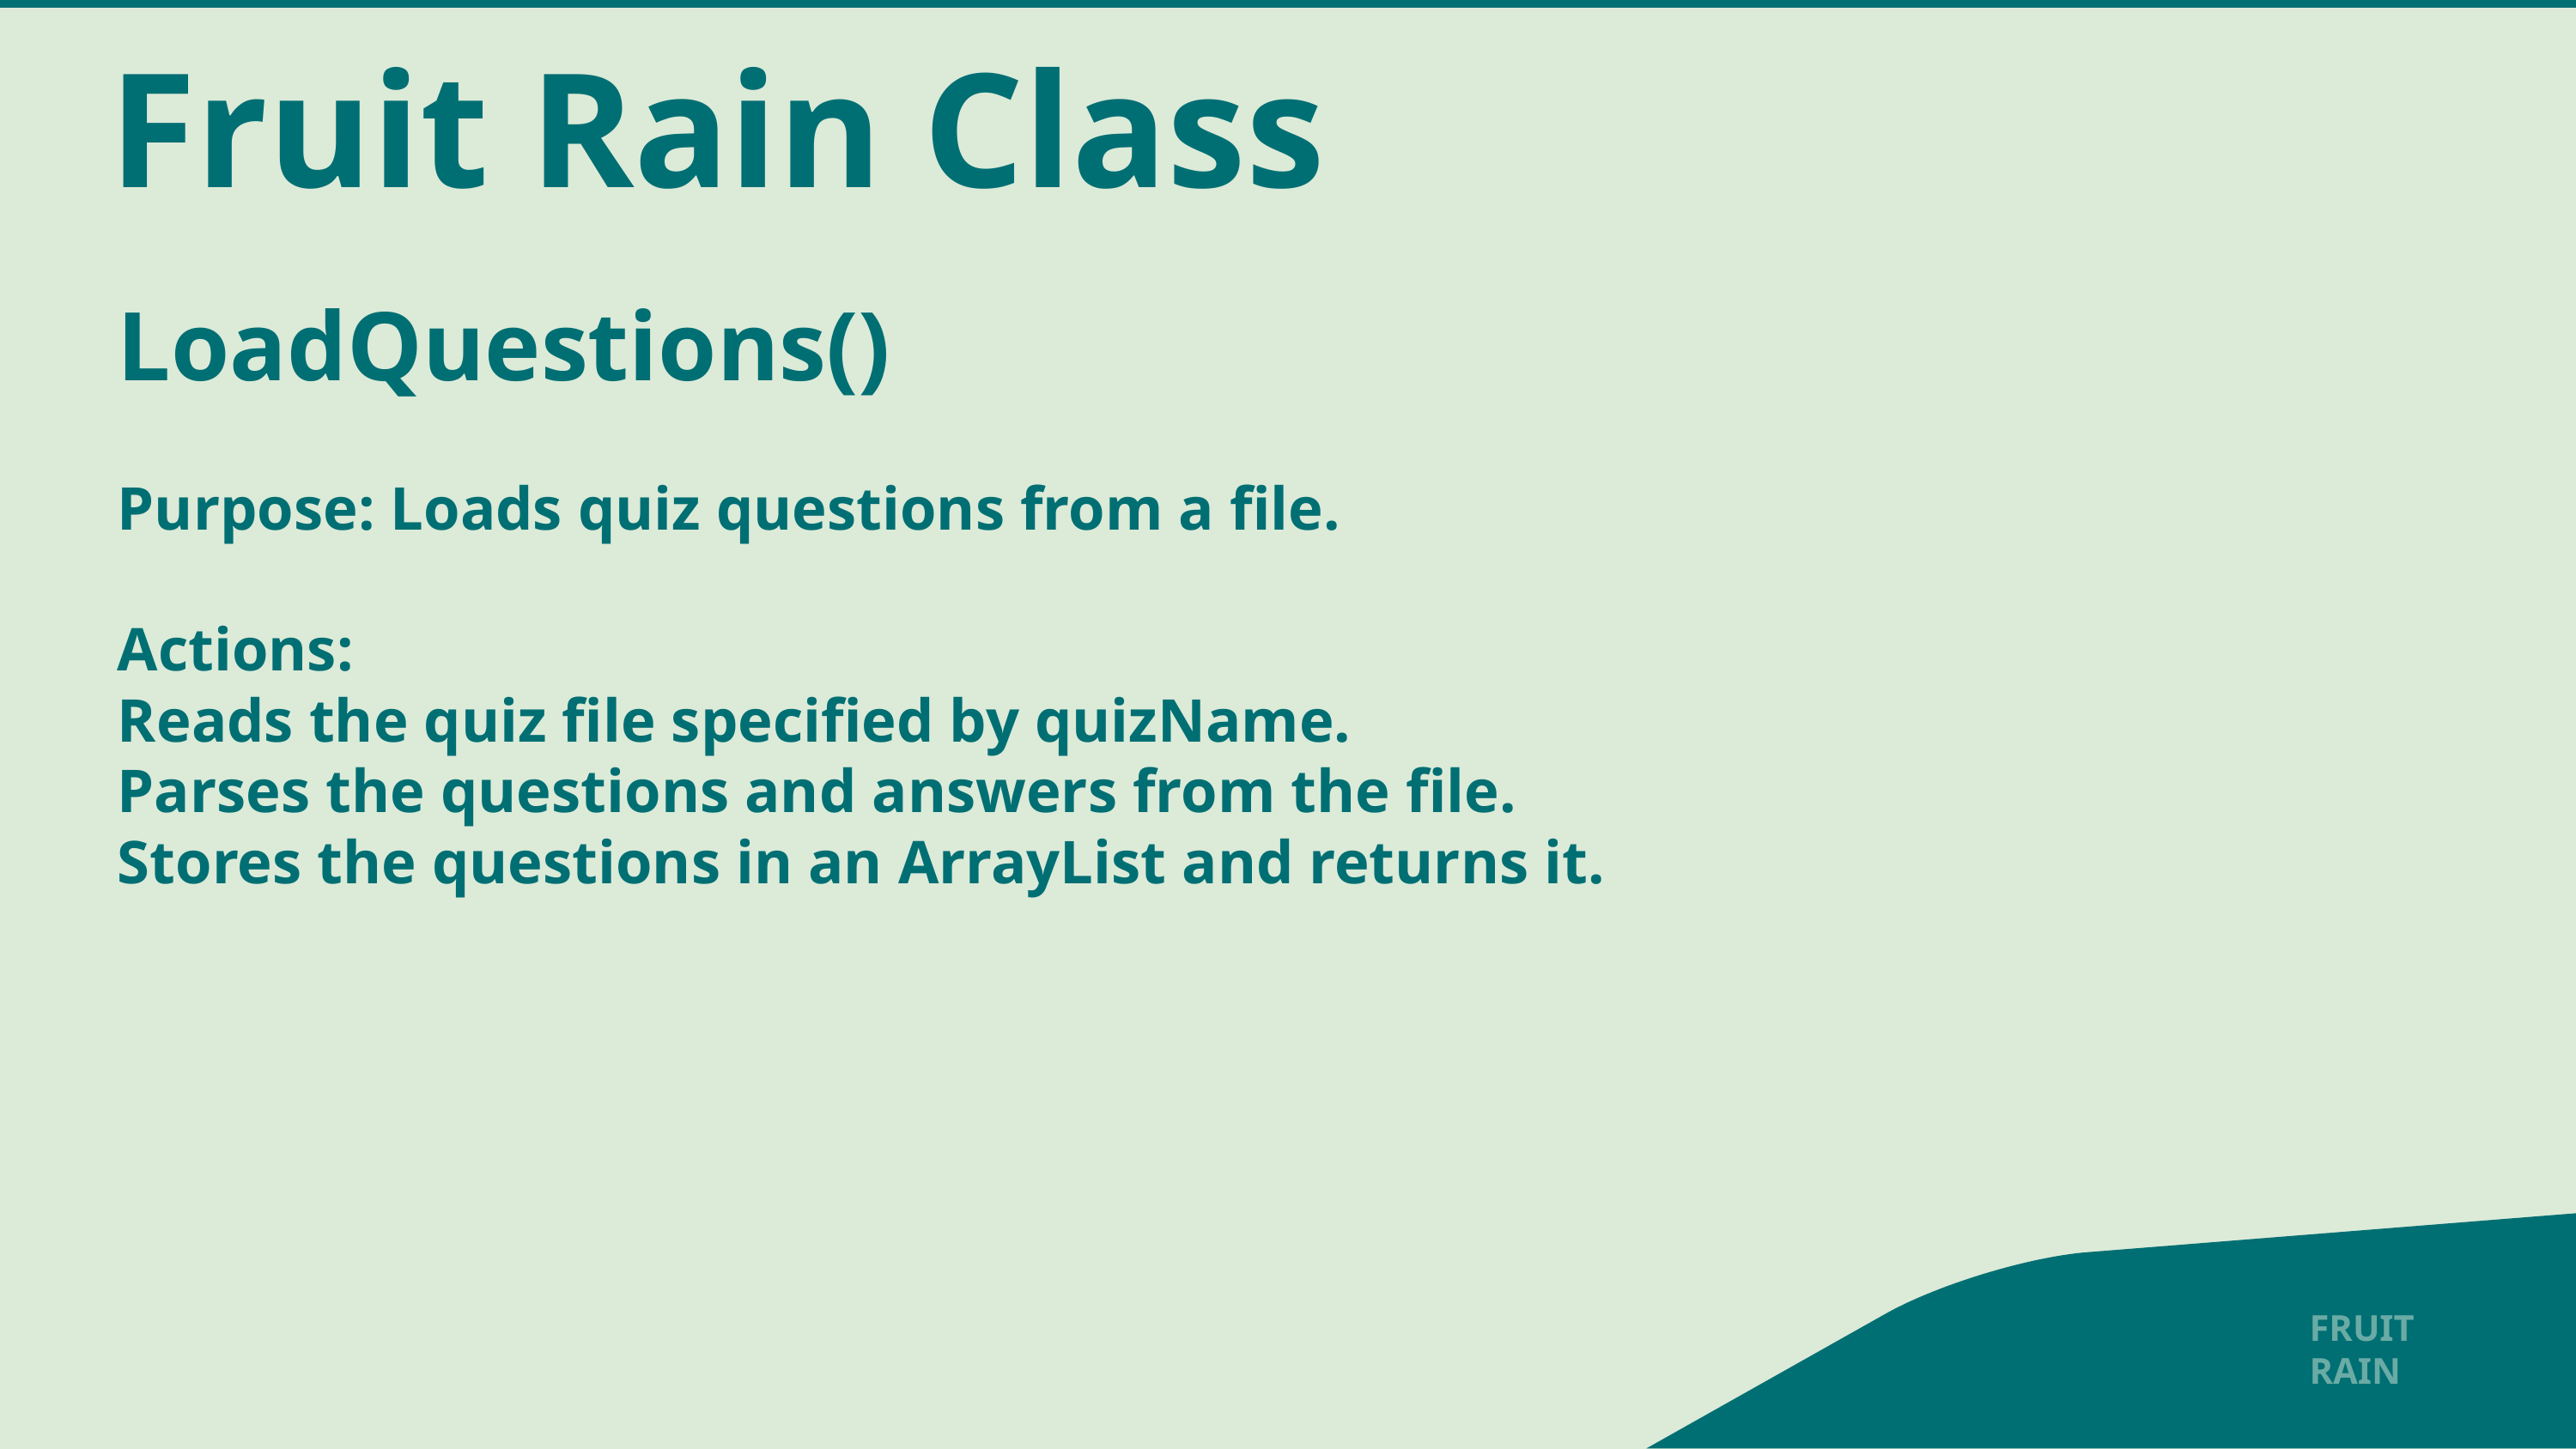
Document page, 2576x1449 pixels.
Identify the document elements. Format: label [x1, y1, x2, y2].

text_box [0, 0, 2576, 1449]
